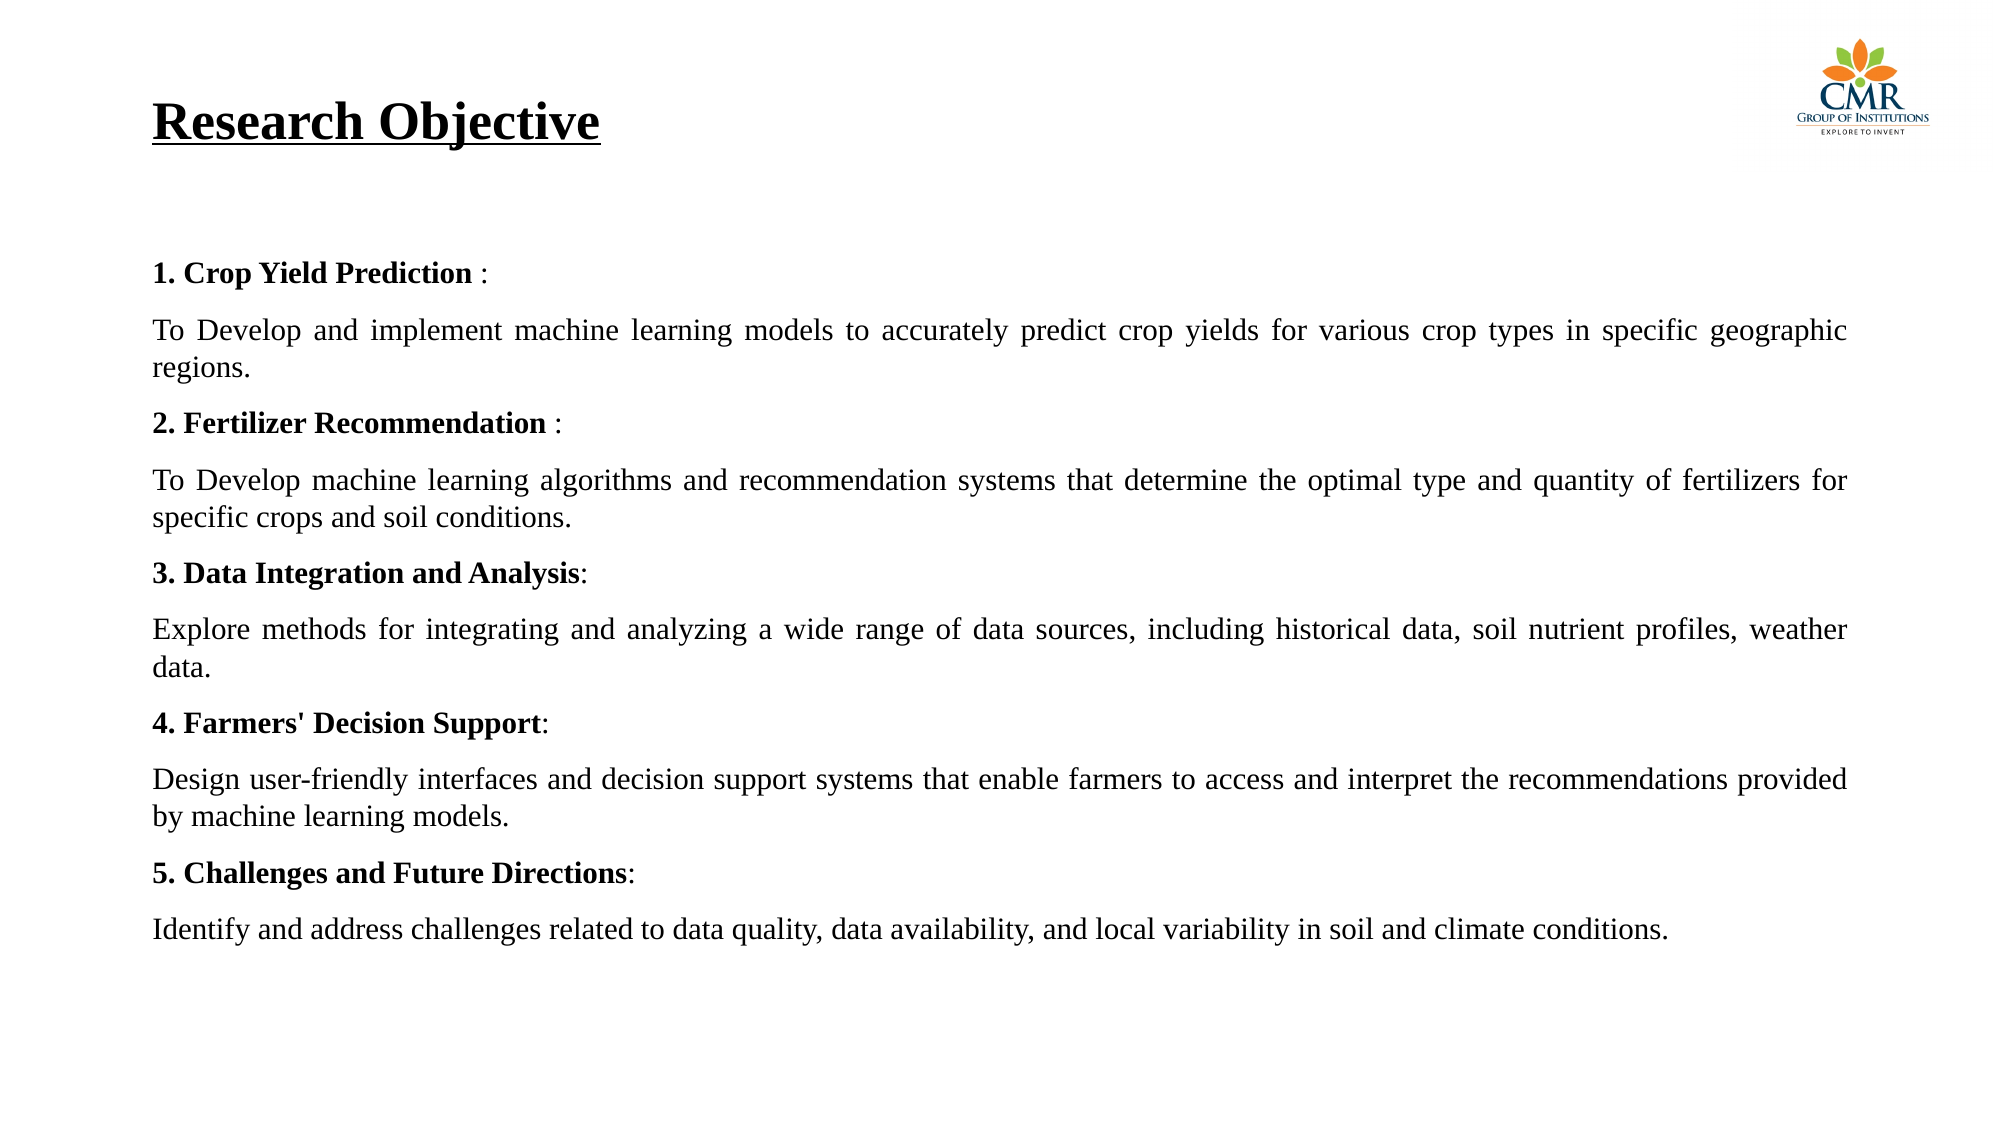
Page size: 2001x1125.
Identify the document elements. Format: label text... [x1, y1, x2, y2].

picture [1732, 0, 1993, 173]
title Research Objective [137, 58, 1863, 186]
list 1. Crop Yield Prediction : To Develop and implement machine learning models to accurately predict crop yields for various crop types in specific geographic regions. 2. Fertilizer Recommendation : To Develop machine learning algorithms and recommendation systems that determine the optimal type and quantity of fertilizers for specific crops and soil conditions. 3. Data Integration and Analysis: Explore methods for integrating and analyzing a wide range of data sources, including historical data, soil nutrient profiles, weather data. 4. Farmers' Decision Support: Design user-friendly interfaces and decision support systems that enable farmers to access and interpret the recommendations provided by machine learning models. 5. Challenges and Future Directions: Identify and address challenges related to data quality, data availability, and local variability in soil and climate conditions. [137, 245, 1863, 960]
